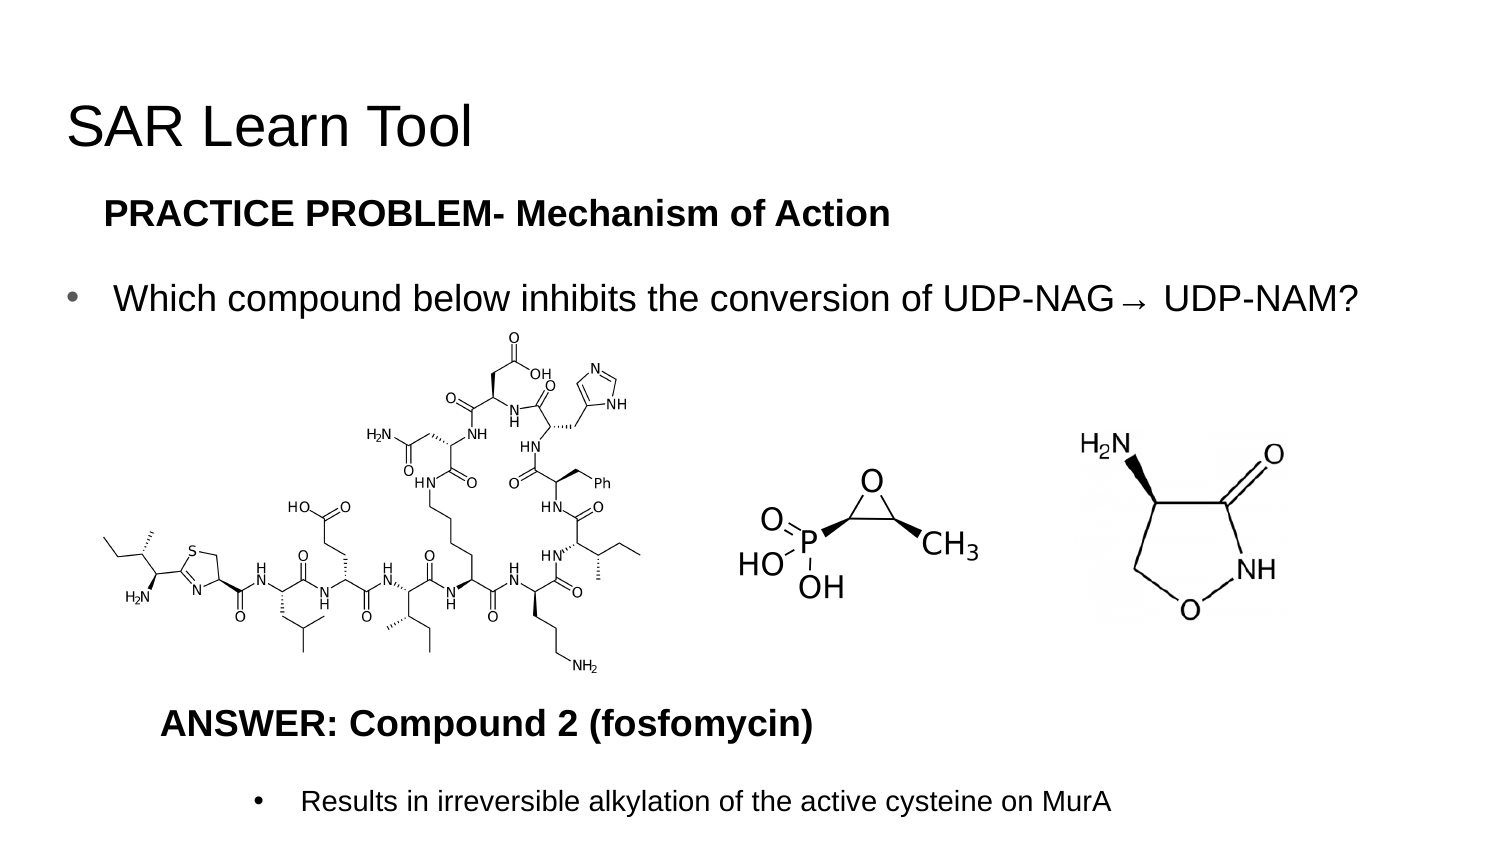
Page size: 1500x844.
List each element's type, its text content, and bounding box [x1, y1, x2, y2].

picture [102, 329, 642, 676]
title SAR Learn Tool [51, 72, 1449, 166]
picture [1073, 426, 1289, 625]
list PRACTICE PROBLEM- Mechanism of Action Which compound below inhibits the conversion of UDP-NAG→ UDP-NAM? ANSWER: Compound 2 (fosfomycin) Results in irreversible alkylation of the active cysteine on MurA [51, 166, 1449, 808]
picture [736, 465, 978, 608]
